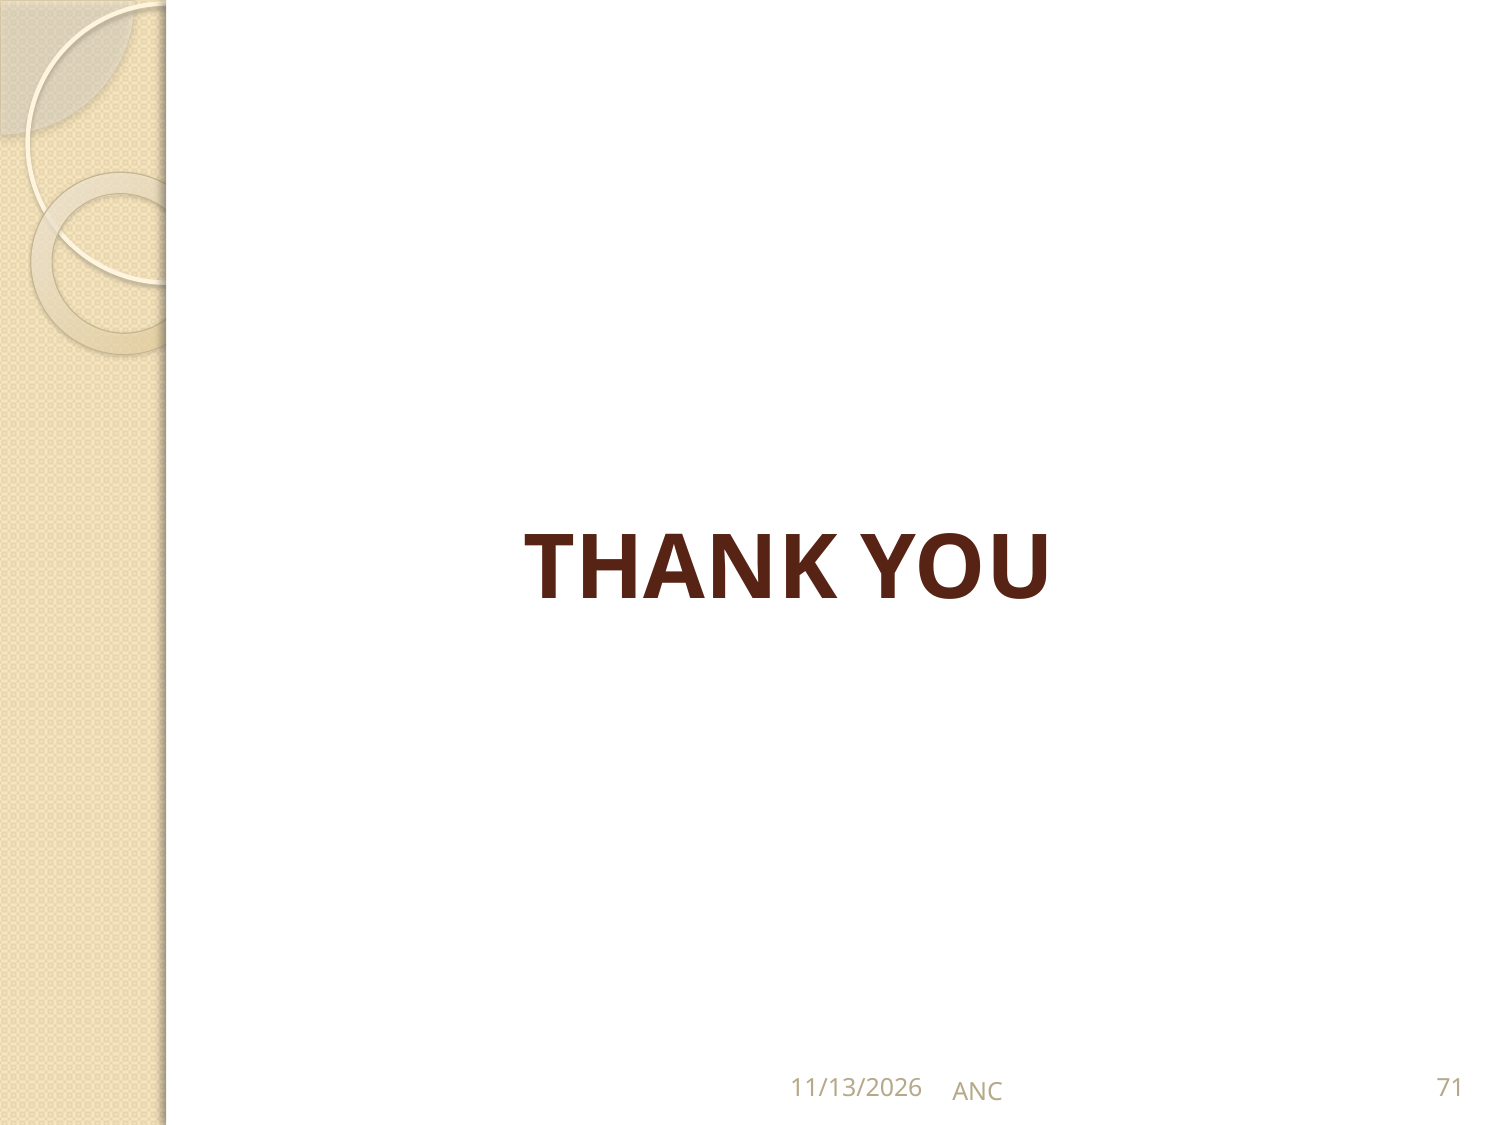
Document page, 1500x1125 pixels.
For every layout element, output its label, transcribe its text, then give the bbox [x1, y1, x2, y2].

slide_number 71 [1413, 1034, 1488, 1113]
title THANK YOU [253, 491, 1324, 634]
footer ANC [937, 1034, 1413, 1113]
slide_number 15-Nov-16 [587, 1034, 937, 1113]
